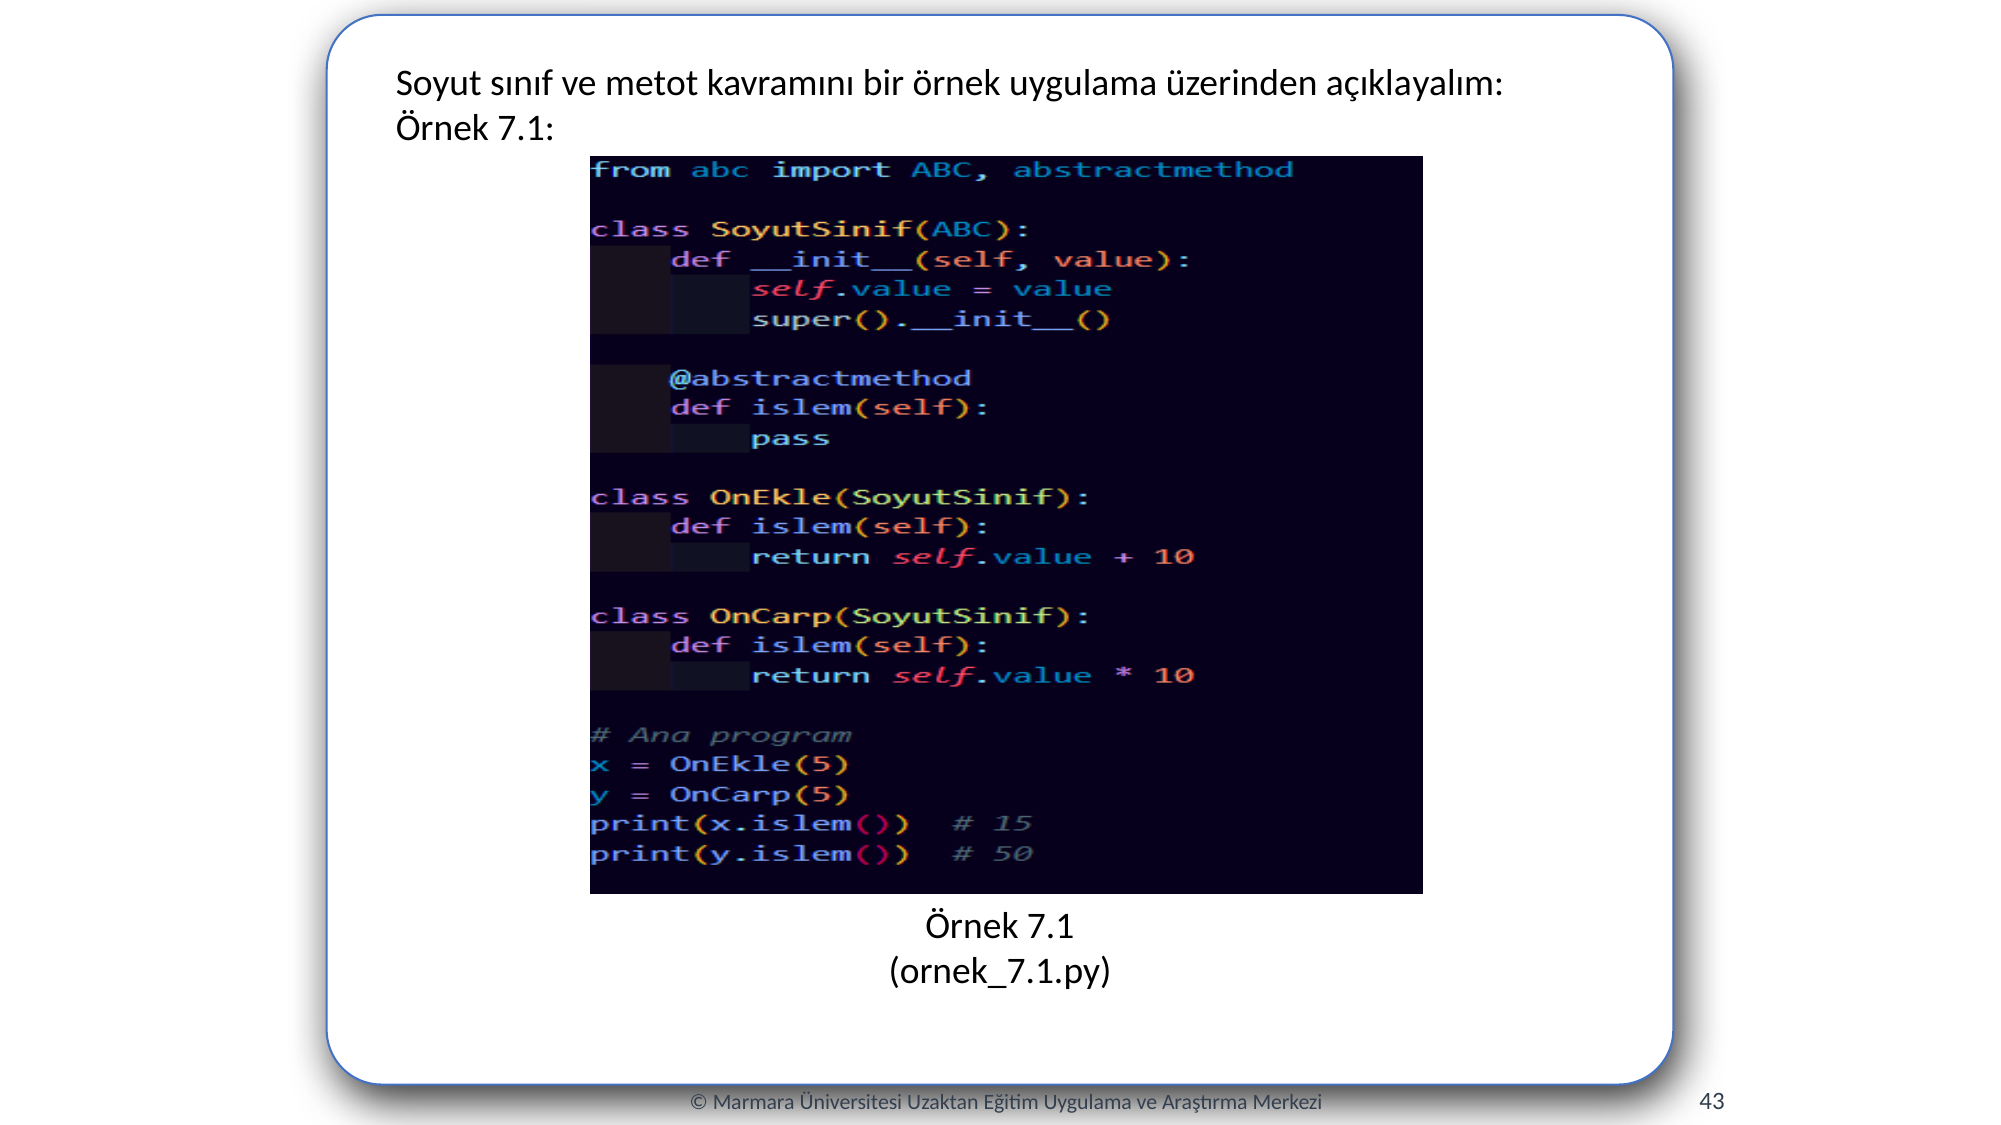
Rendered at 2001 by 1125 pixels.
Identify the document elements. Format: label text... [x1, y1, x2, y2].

picture [590, 156, 1423, 894]
text_box Soyut sınıf ve metot kavramını bir örnek uygulama üzerinden açıklayalım: Örnek 7.1: [381, 50, 1604, 156]
slide_number 43 [1389, 1069, 1740, 1125]
footer © Marmara Üniversitesi Uzaktan Eğitim Uygulama ve Araştırma Merkezi [562, 1070, 1389, 1125]
text_box [325, 13, 1675, 1086]
text_box Örnek 7.1 (ornek_7.1.py) [756, 894, 1244, 999]
